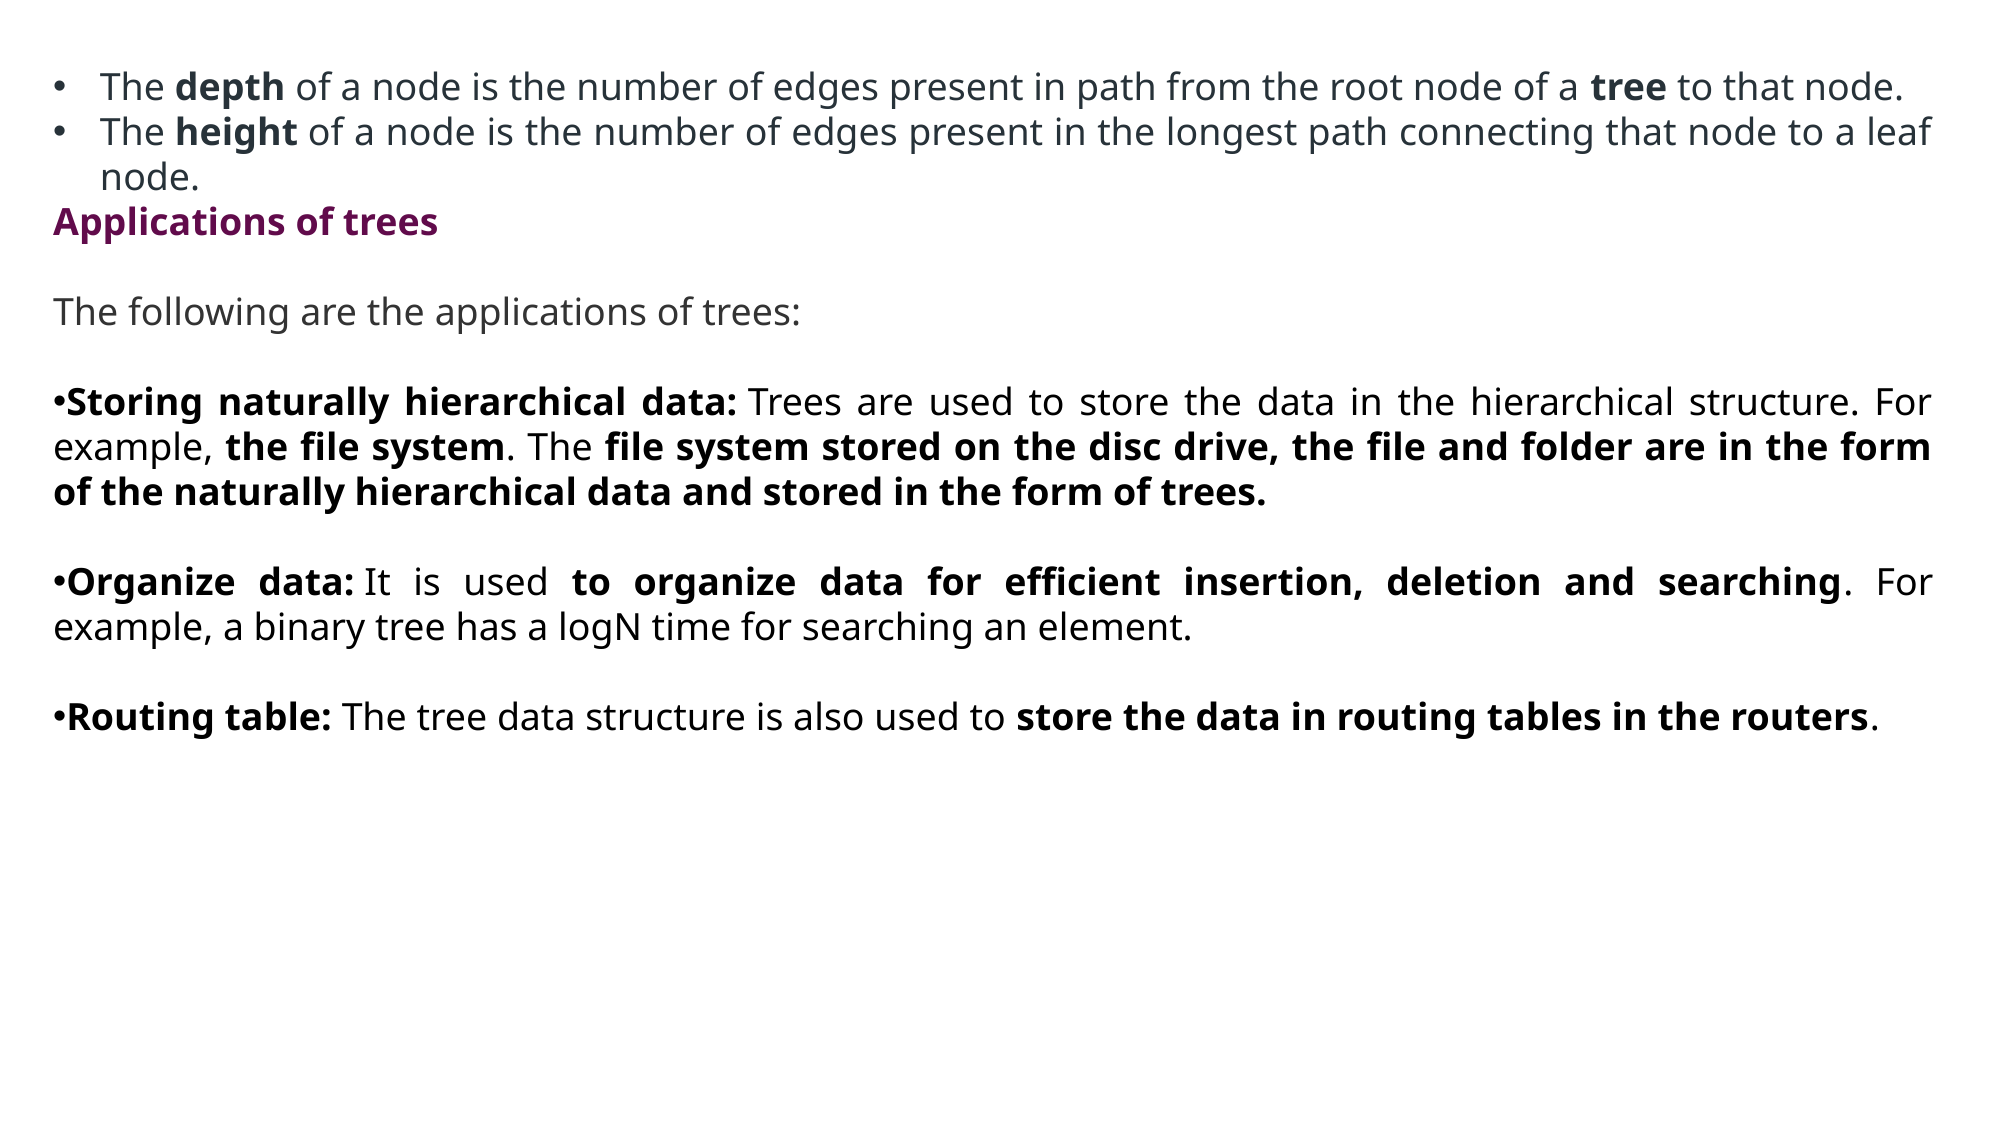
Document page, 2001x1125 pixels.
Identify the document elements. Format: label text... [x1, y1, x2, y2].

text_box The depth of a node is the number of edges present in path from the root node of a tree to that node. The height of a node is the number of edges present in the longest path connecting that node to a leaf node. Applications of trees The following are the applications of trees: Storing naturally hierarchical data: Trees are used to store the data in the hierarchical structure. For example, the file system. The file system stored on the disc drive, the file and folder are in the form of the naturally hierarchical data and stored in the form of trees. Organize data: It is used to organize data for efficient insertion, deletion and searching. For example, a binary tree has a logN time for searching an element. Routing table: The tree data structure is also used to store the data in routing tables in the routers. [38, 55, 1949, 791]
